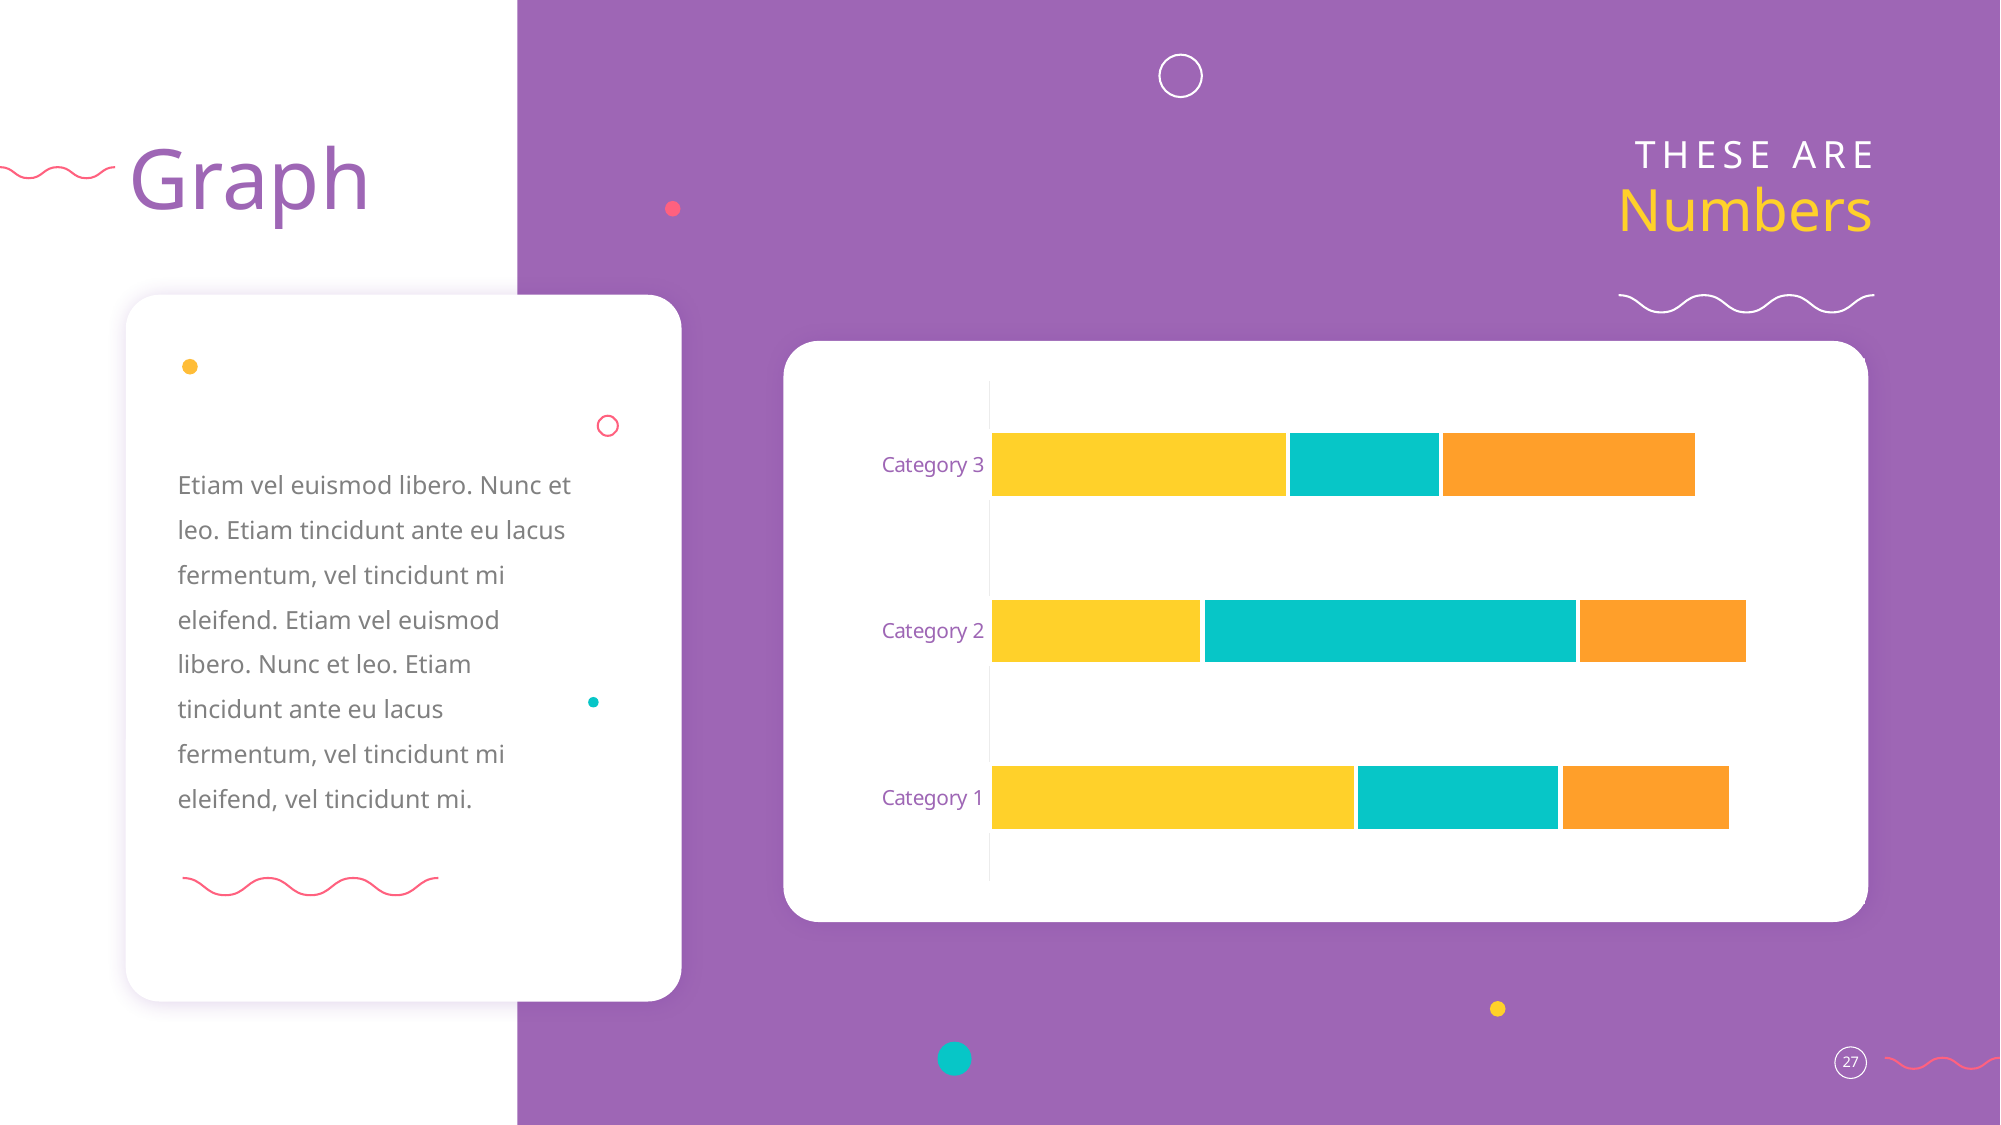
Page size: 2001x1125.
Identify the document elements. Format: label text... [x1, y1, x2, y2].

text_box [1488, 999, 1507, 1018]
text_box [1003, 123, 1888, 252]
text_box [936, 1040, 973, 1077]
text_box [1158, 53, 1203, 99]
text_box [1618, 295, 1875, 313]
text_box [782, 339, 1870, 924]
text_box [516, 0, 2000, 1125]
text_box [181, 357, 199, 376]
text_box Etiam vel euismod libero. Nunc et leo. Etiam tincidunt ante eu lacus fermentum, vel tincidunt mi eleifend. Etiam vel euismod libero. Nunc et leo. Etiam tincidunt ante eu lacus fermentum, vel tincidunt mi eleifend, vel tincidunt mi. [177, 447, 589, 867]
text_box [1884, 1057, 2000, 1069]
text_box [124, 293, 683, 1003]
text_box Graph [129, 119, 799, 234]
text_box [663, 199, 682, 218]
text_box [596, 414, 619, 437]
text_box [587, 695, 600, 709]
text_box [182, 877, 439, 896]
chart [798, 358, 1865, 904]
text_box 27 [1823, 1045, 1879, 1080]
